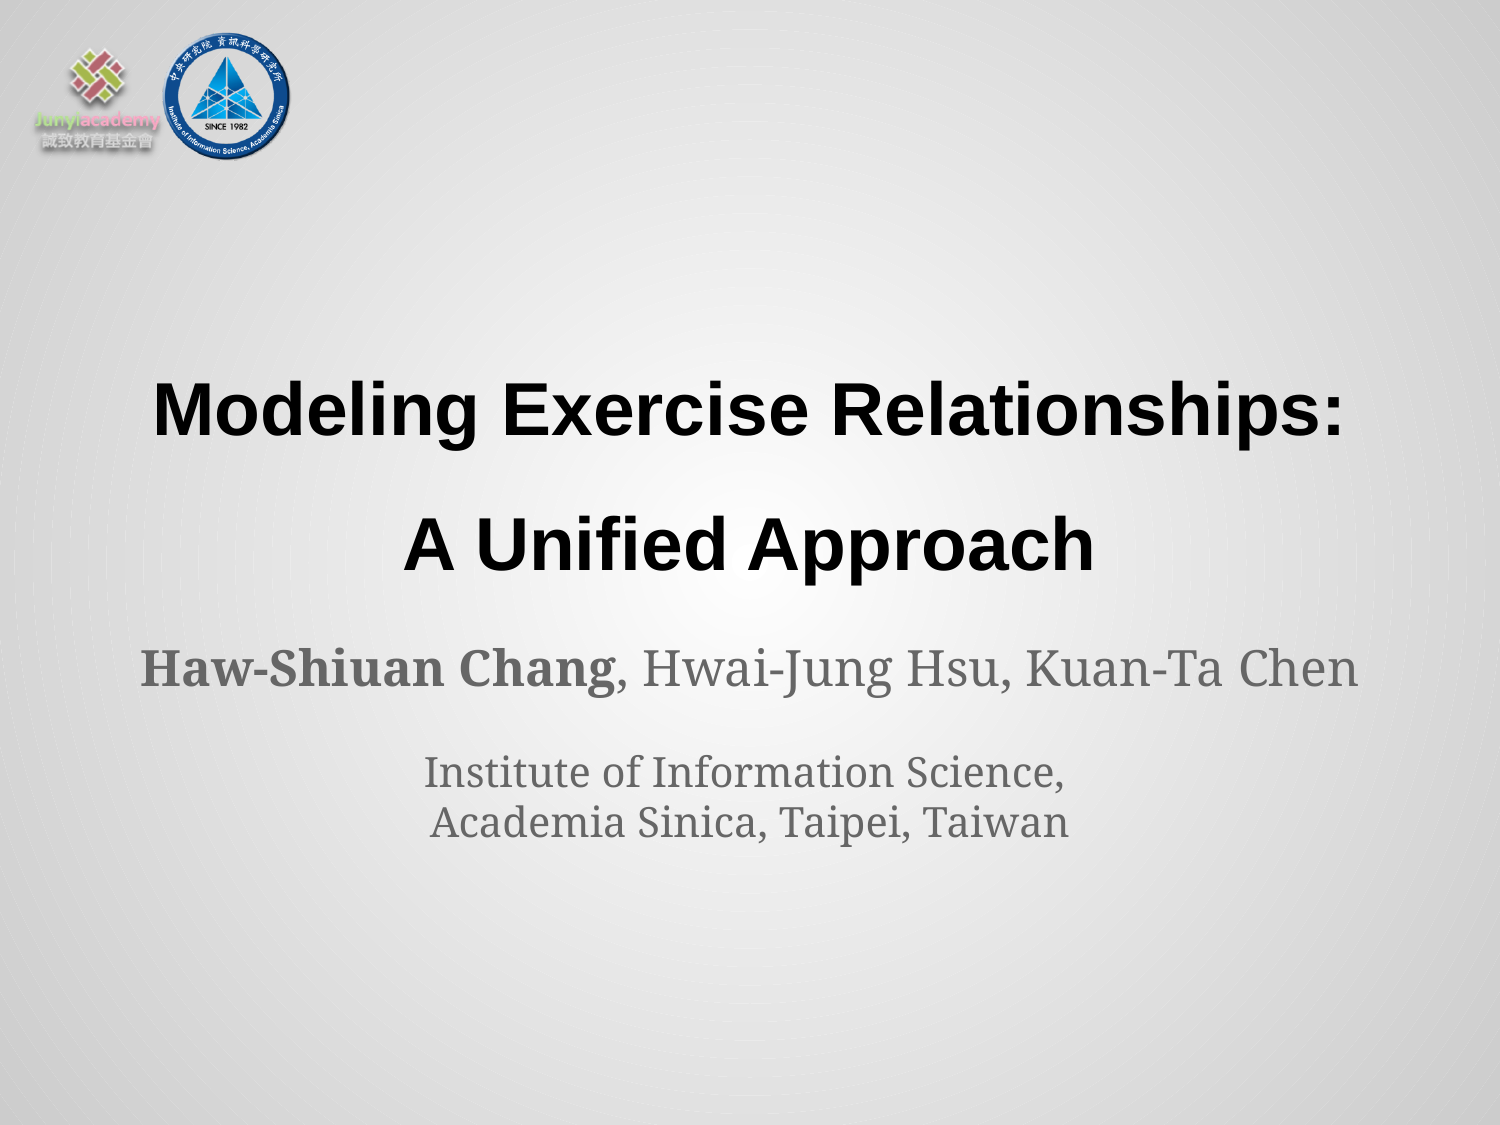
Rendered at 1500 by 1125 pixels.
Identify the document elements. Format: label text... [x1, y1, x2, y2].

picture [21, 27, 295, 166]
subtitle Haw-Shiuan Chang, Hwai-Jung Hsu, Kuan-Ta Chen Institute of Information Science, Academia Sinica, Taipei, Taiwan [112, 621, 1388, 793]
title Modeling Exercise Relationships: A Unified Approach [112, 346, 1388, 600]
